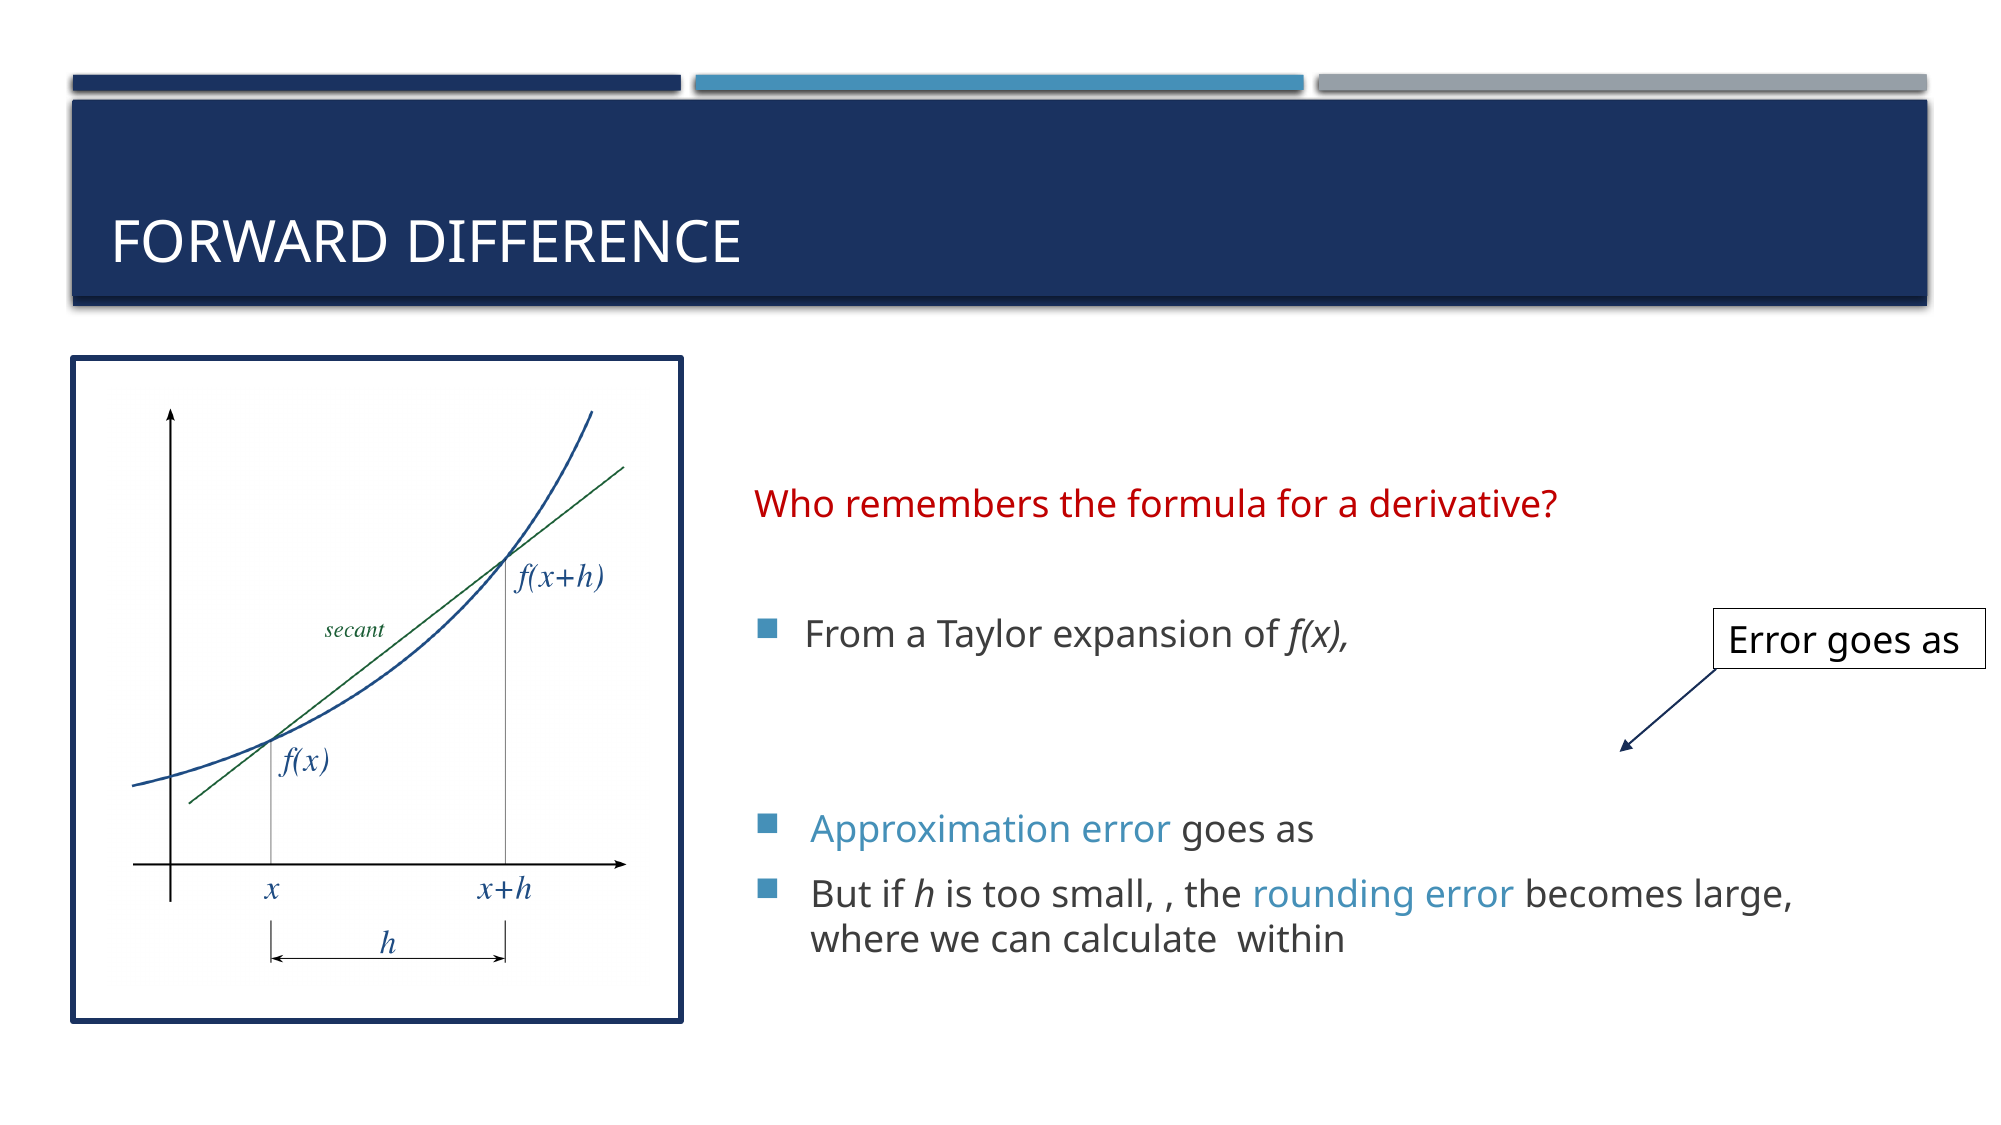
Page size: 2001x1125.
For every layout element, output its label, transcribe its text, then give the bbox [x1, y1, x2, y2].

text_box [72, 74, 682, 92]
text_box [695, 74, 1304, 91]
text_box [1619, 668, 1717, 753]
text_box [71, 356, 682, 1023]
title Forward Difference [95, 115, 1905, 282]
text_box [71, 100, 1928, 297]
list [107, 386, 651, 987]
text_box [1318, 73, 1928, 92]
